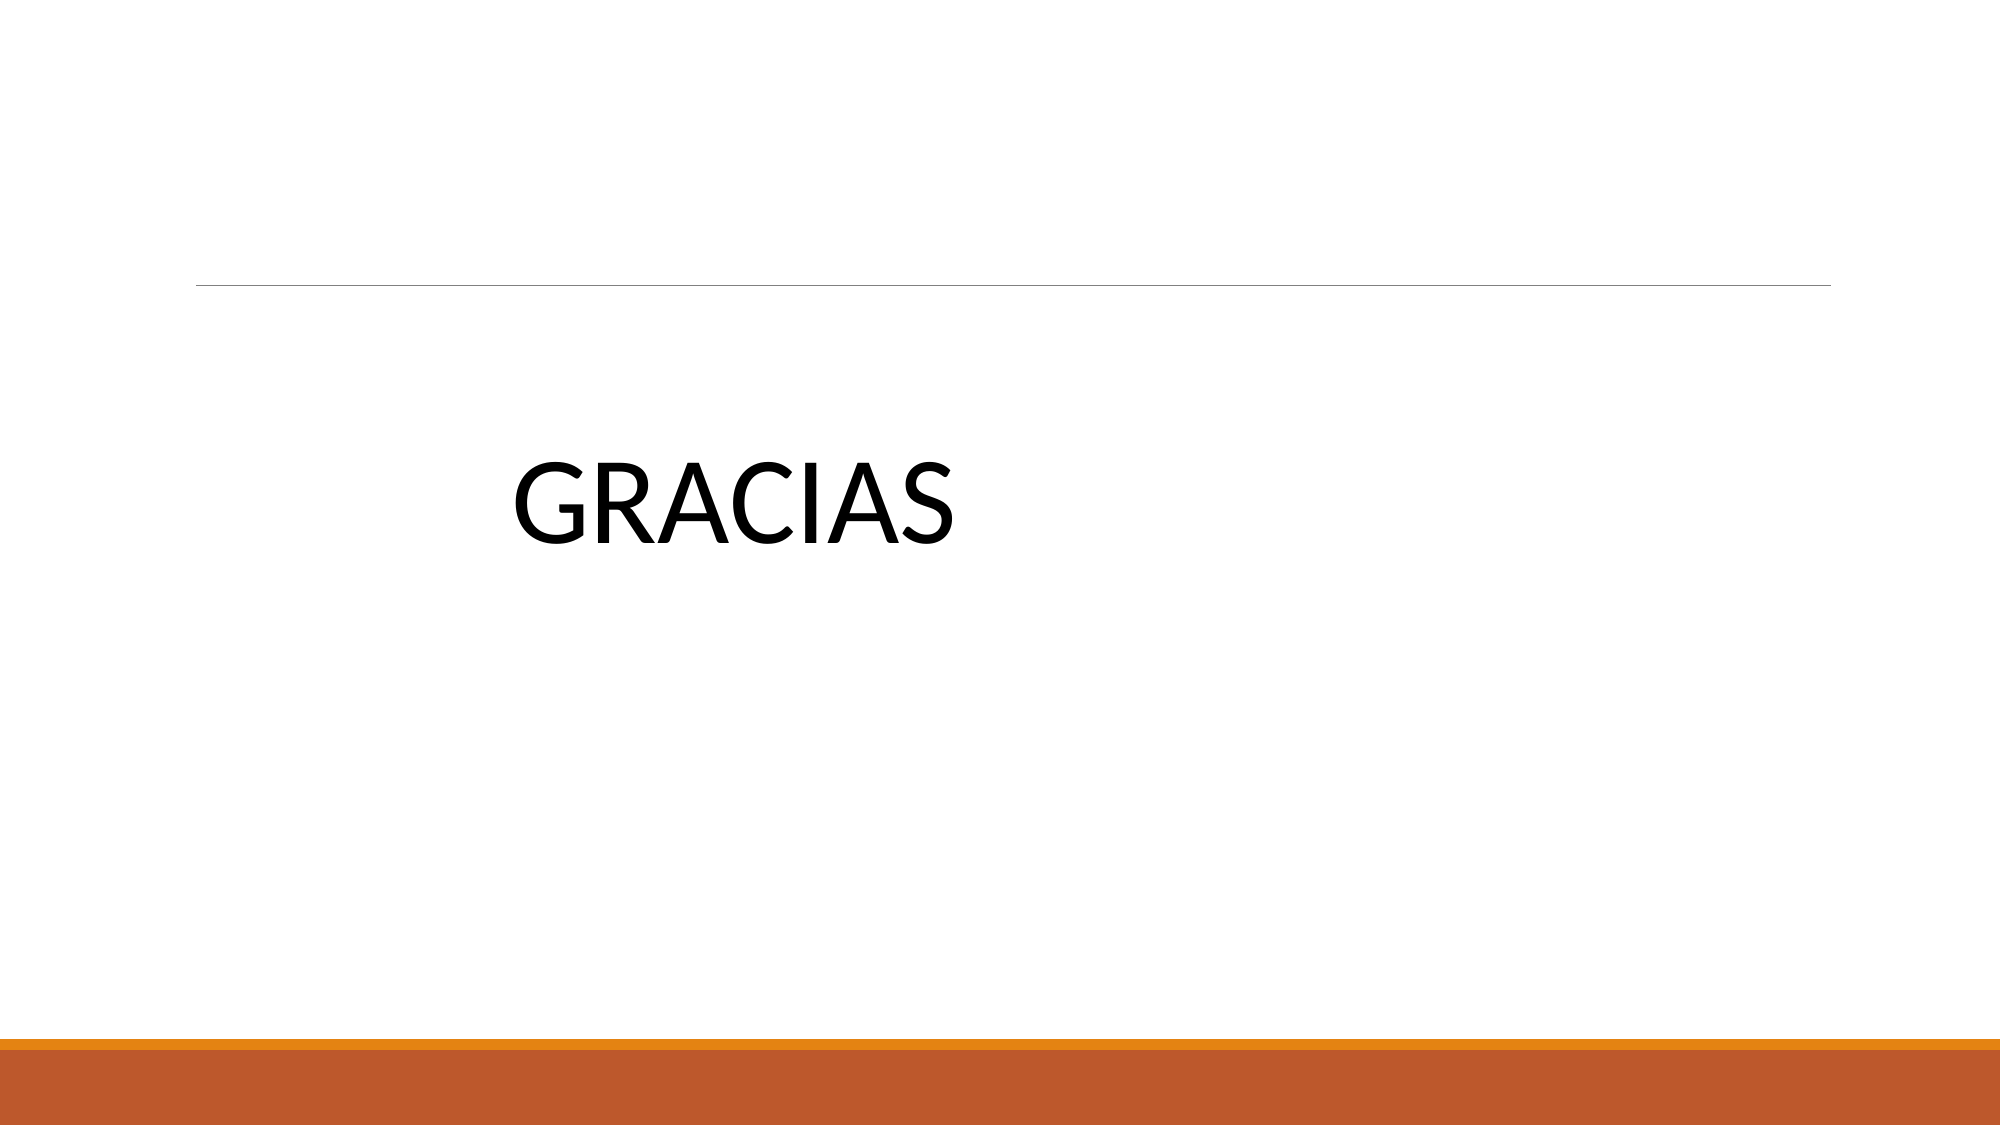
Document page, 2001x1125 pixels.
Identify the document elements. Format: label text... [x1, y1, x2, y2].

text_box GRACIAS [496, 411, 1154, 577]
